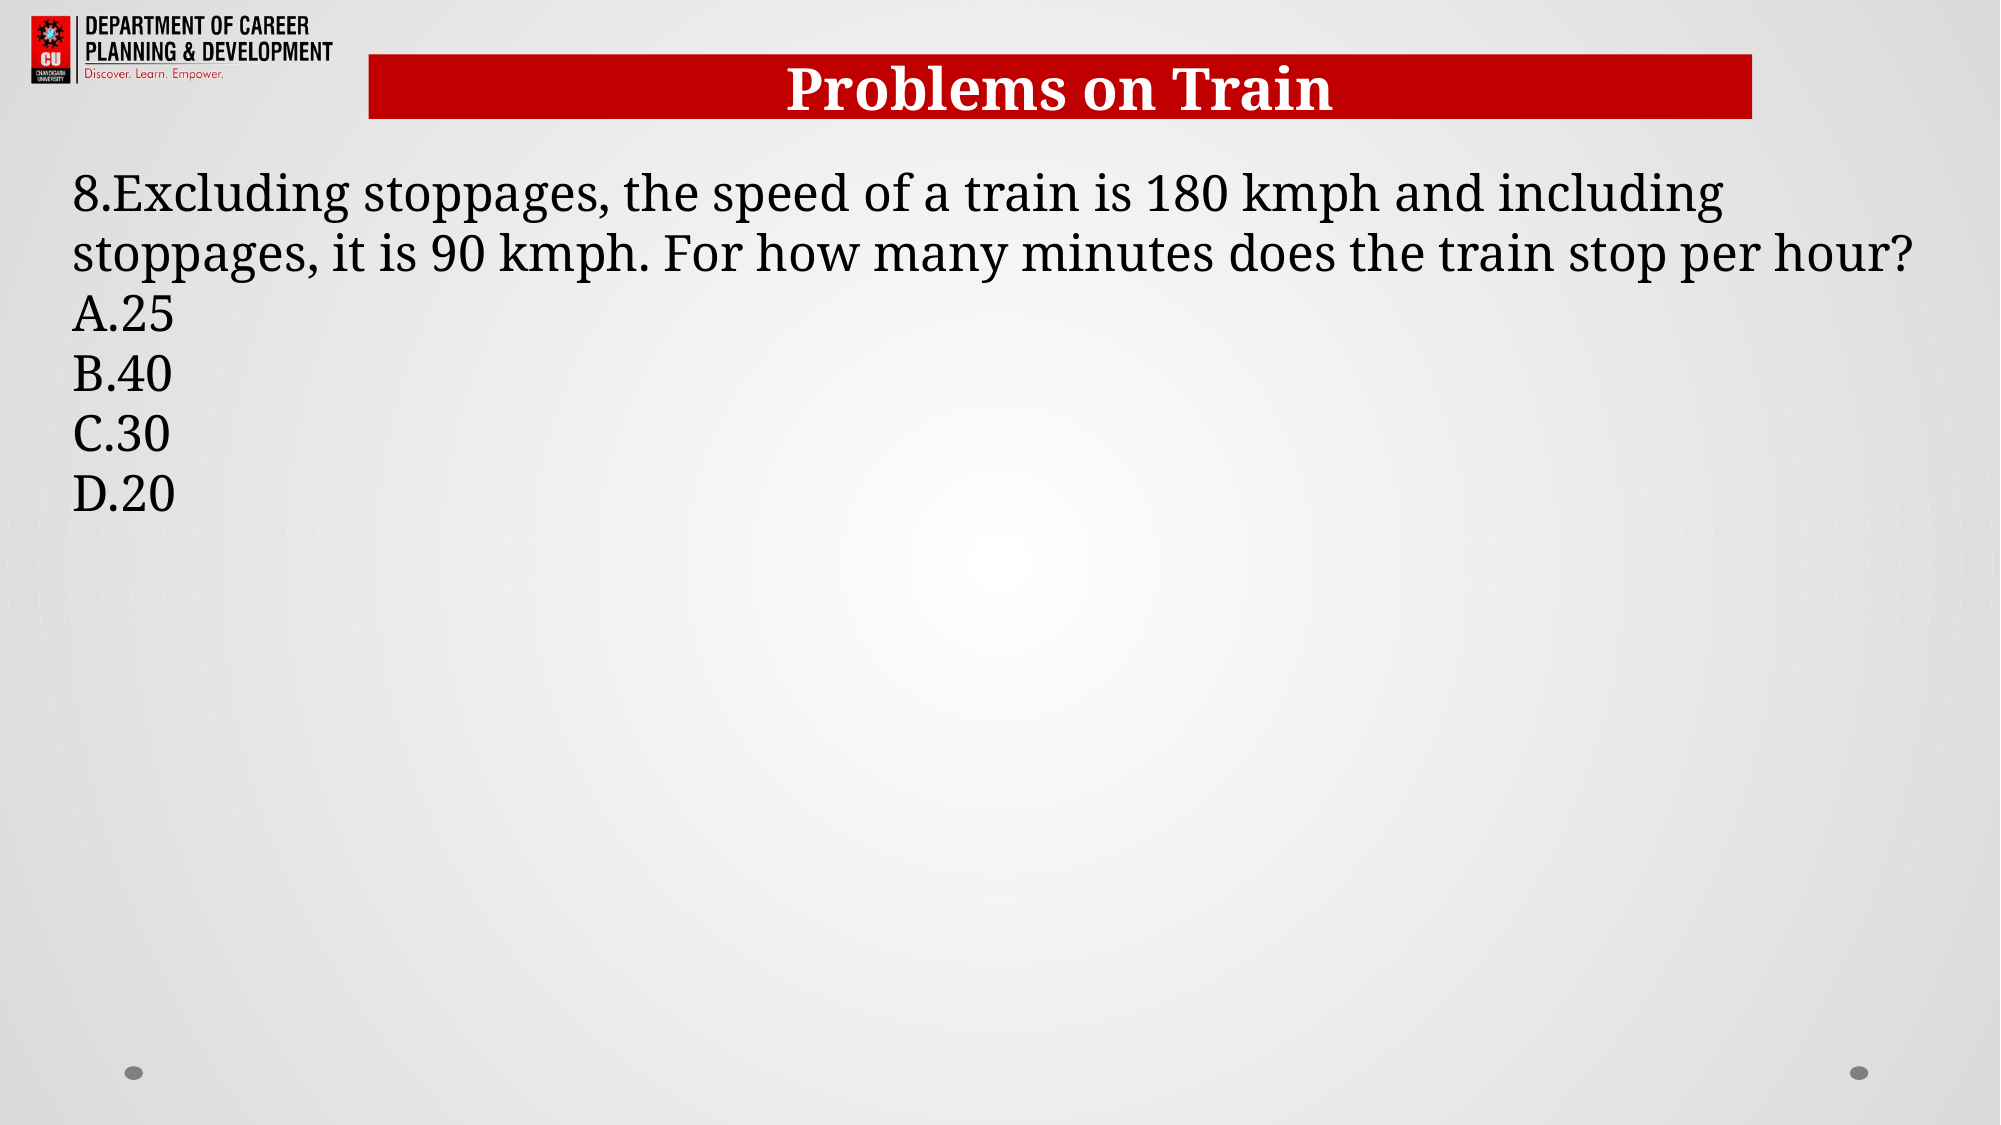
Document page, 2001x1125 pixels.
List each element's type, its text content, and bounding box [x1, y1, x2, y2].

picture [23, 0, 349, 100]
text_box 8.Excluding stoppages, the speed of a train is 180 kmph and including stoppages, it is 90 kmph. For how many minutes does the train stop per hour? A.25 B.40 C.30 D.20 [57, 154, 1943, 530]
text_box Problems on Train [366, 52, 1754, 121]
